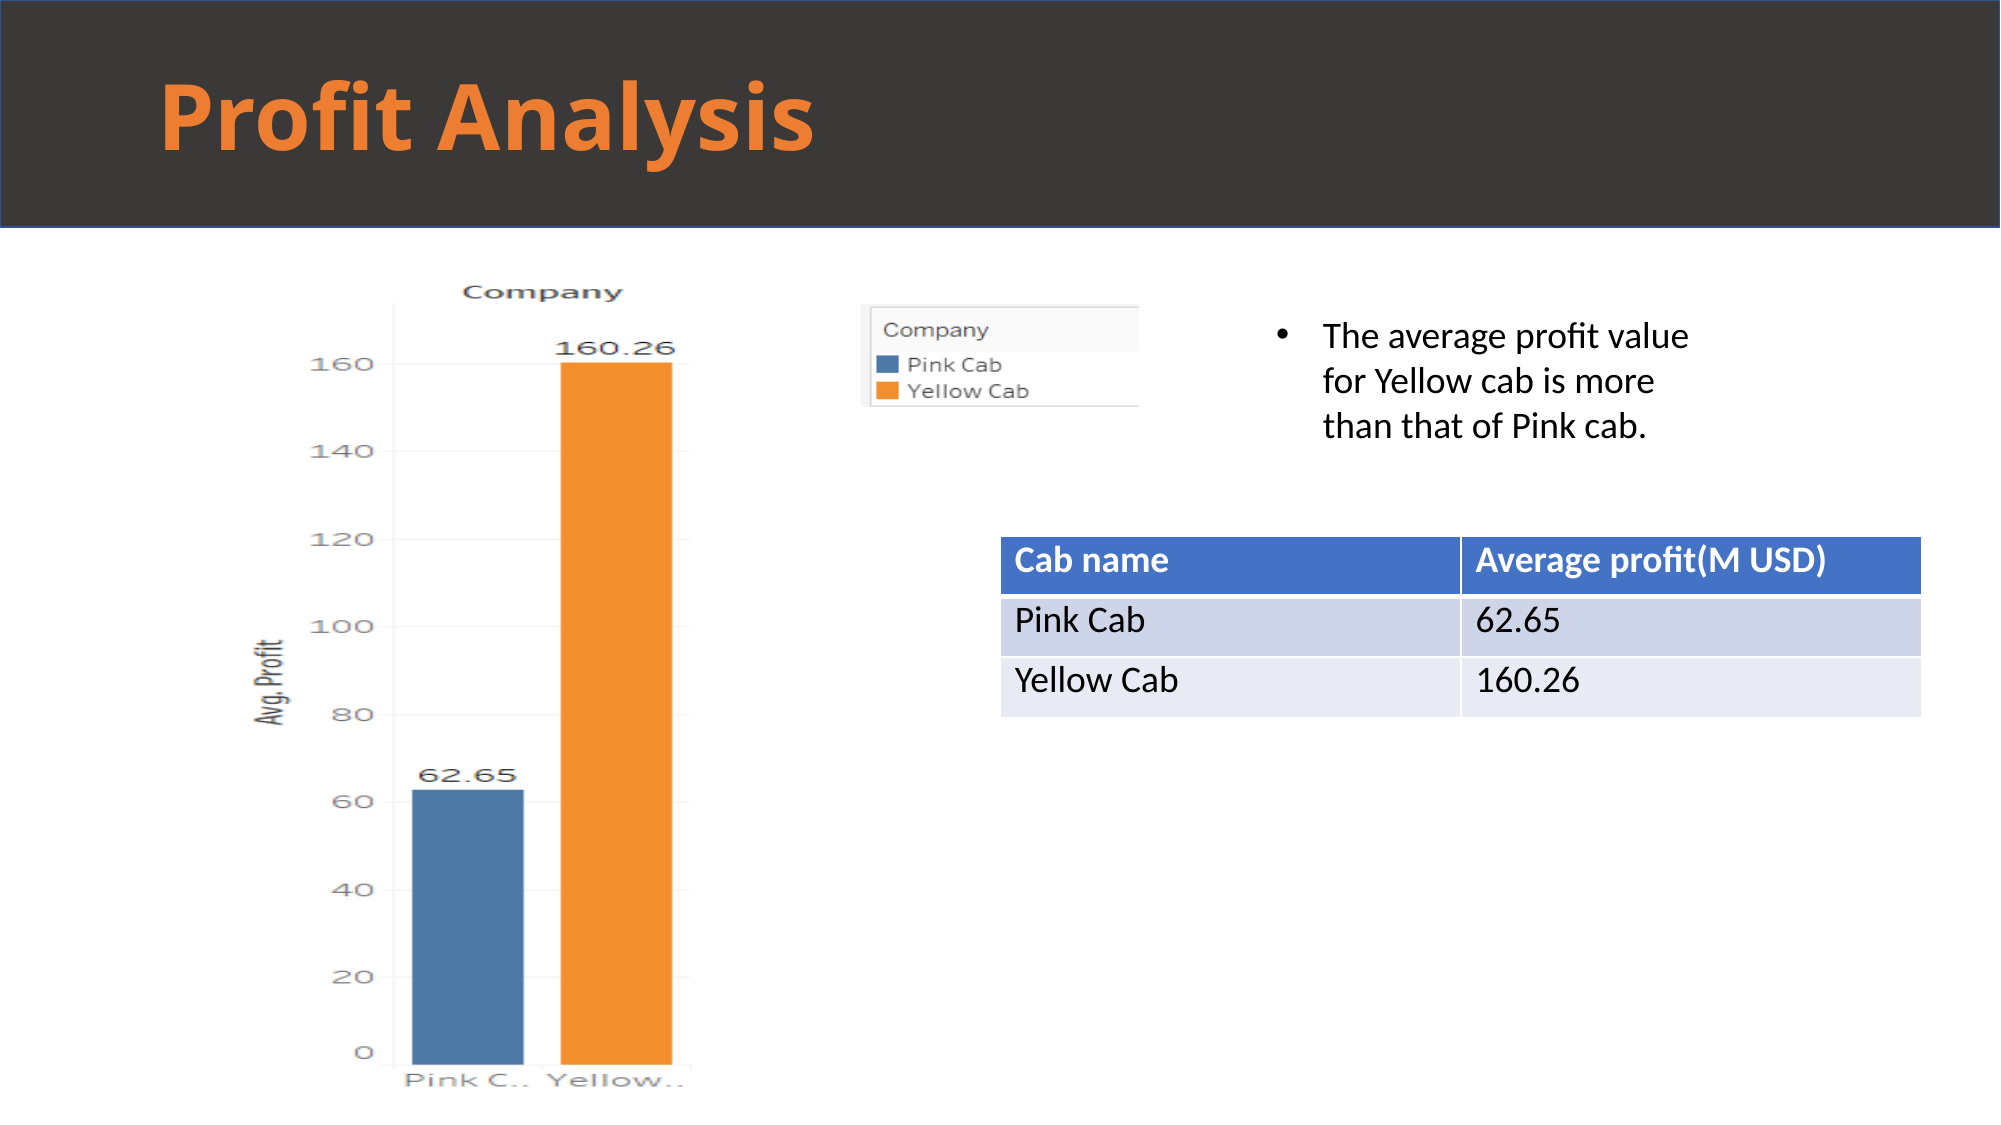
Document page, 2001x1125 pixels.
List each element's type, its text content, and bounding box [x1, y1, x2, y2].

table_cell Yellow Cab [1001, 658, 1460, 717]
table_header Average profit(M USD) [1462, 537, 1921, 594]
table_cell 160.26 [1462, 658, 1921, 717]
text_box The average profit value for Yellow cab is more than that of Pink cab. [1261, 303, 1711, 454]
table_header Cab name [1001, 537, 1460, 594]
table_cell 62.65 [1462, 599, 1921, 656]
table_cell Pink Cab [1001, 599, 1460, 656]
picture [210, 279, 1140, 1106]
text_box Profit Analysis [0, 0, 2000, 228]
